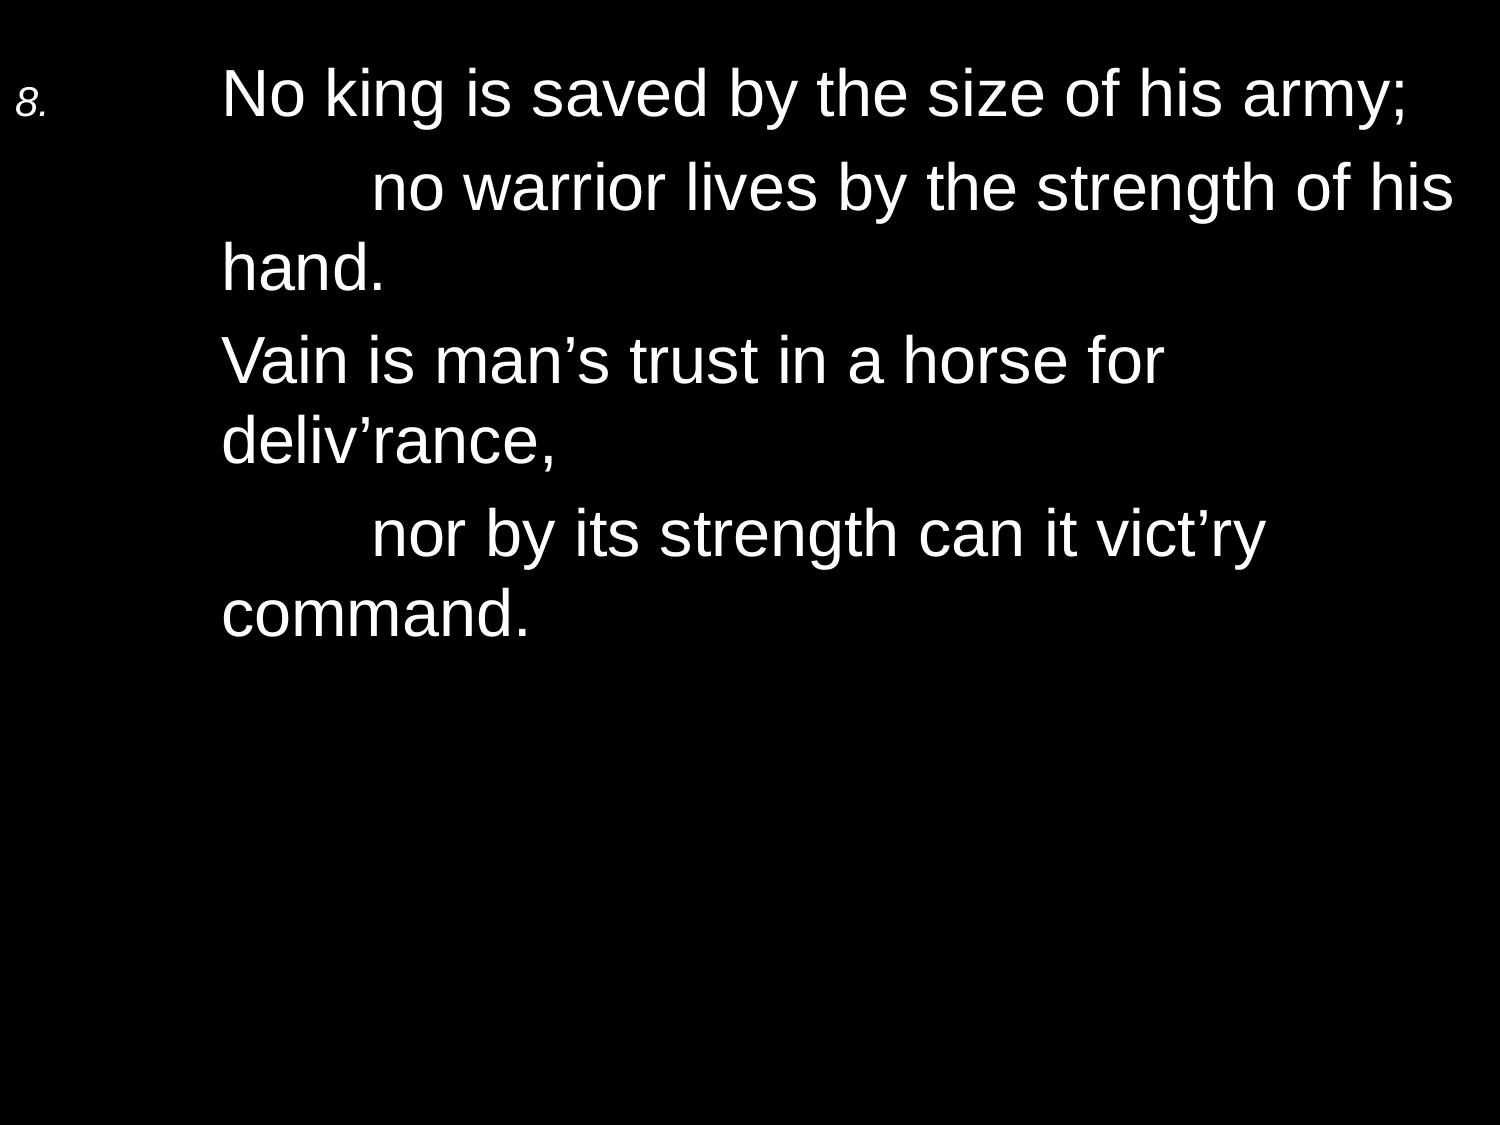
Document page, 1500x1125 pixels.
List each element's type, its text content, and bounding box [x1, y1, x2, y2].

list 8. No king is saved by the size of his army; no warrior lives by the strength of his hand. Vain is man’s trust in a horse for deliv’rance, nor by its strength can it vict’ry command. [0, 42, 1500, 1047]
